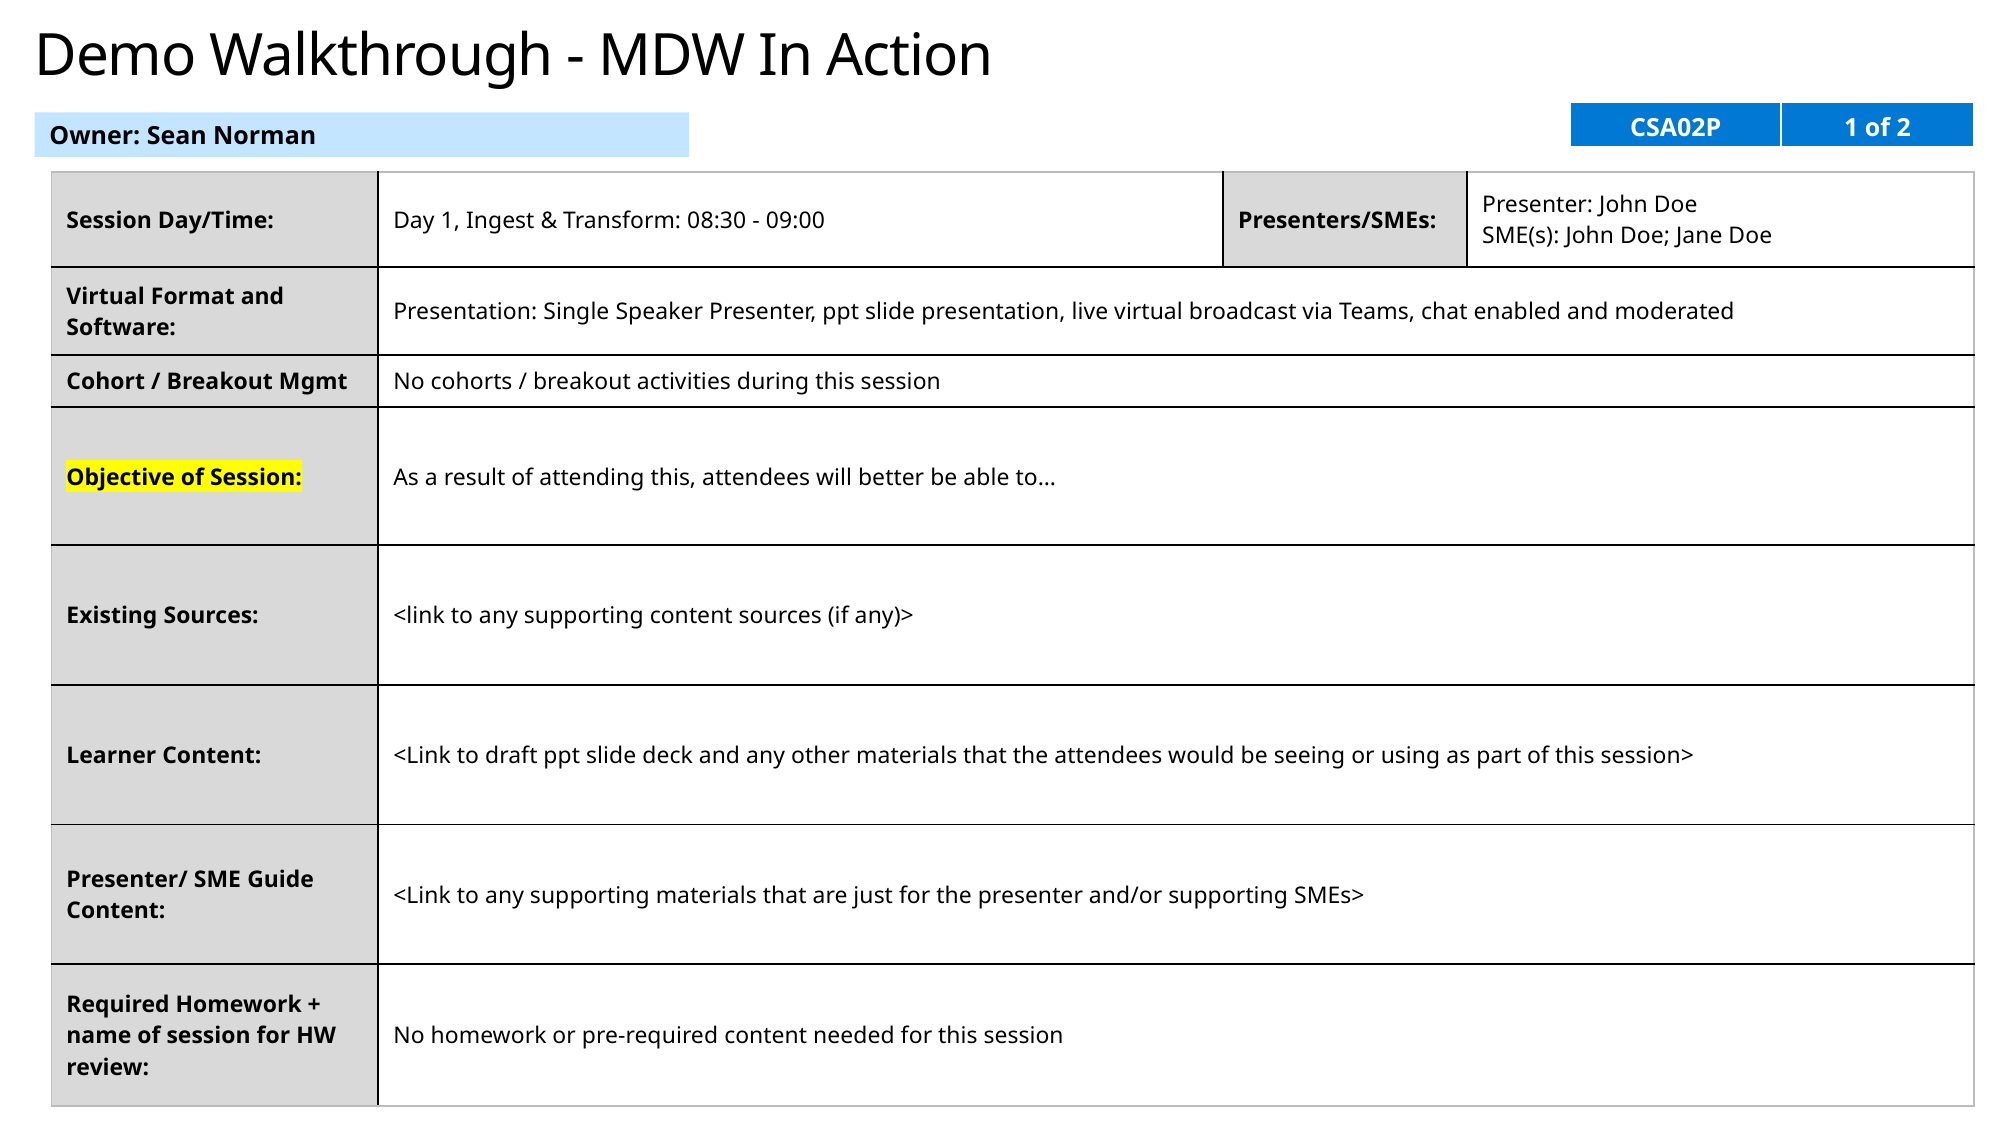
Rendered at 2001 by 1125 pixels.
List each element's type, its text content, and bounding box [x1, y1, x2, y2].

table_cell Existing Sources: [52, 546, 377, 684]
table_header CSA02P [1571, 103, 1780, 146]
table_cell Presentation: Single Speaker Presenter, ppt slide presentation, live virtual broadcast via Teams, chat enabled and moderated [379, 268, 1973, 354]
table_cell Cohort / Breakout Mgmt [52, 356, 377, 406]
table_cell As a result of attending this, attendees will better be able to… [379, 408, 1973, 544]
table_header Session Day/Time: [52, 173, 377, 266]
table_header Presenters/SMEs: [1224, 173, 1466, 266]
table_cell Learner Content: [52, 686, 377, 824]
table_cell <link to any supporting content sources (if any)> [379, 546, 1973, 684]
table_cell <Link to draft ppt slide deck and any other materials that the attendees would be seeing or using as part of this session> [379, 686, 1973, 824]
table_cell Required Homework + name of session for HW review: [52, 965, 377, 1105]
table_header Day 1, Ingest & Transform: 08:30 - 09:00 [379, 173, 1222, 266]
title Demo Walkthrough - MDW In Action [34, 17, 1966, 88]
table_cell Objective of Session: [52, 408, 377, 544]
text_box Owner: Sean Norman [34, 112, 690, 157]
table_cell No homework or pre-required content needed for this session [379, 965, 1973, 1105]
table_cell No cohorts / breakout activities during this session [379, 356, 1973, 406]
table_header Presenter: John Doe SME(s): John Doe; Jane Doe [1468, 173, 1973, 266]
table_cell Presenter/ SME Guide Content: [52, 825, 377, 963]
table_cell Virtual Format and Software: [52, 268, 377, 354]
table_cell <Link to any supporting materials that are just for the presenter and/or supporting SMEs> [379, 825, 1973, 963]
table_header 1 of 2 [1782, 103, 1973, 146]
